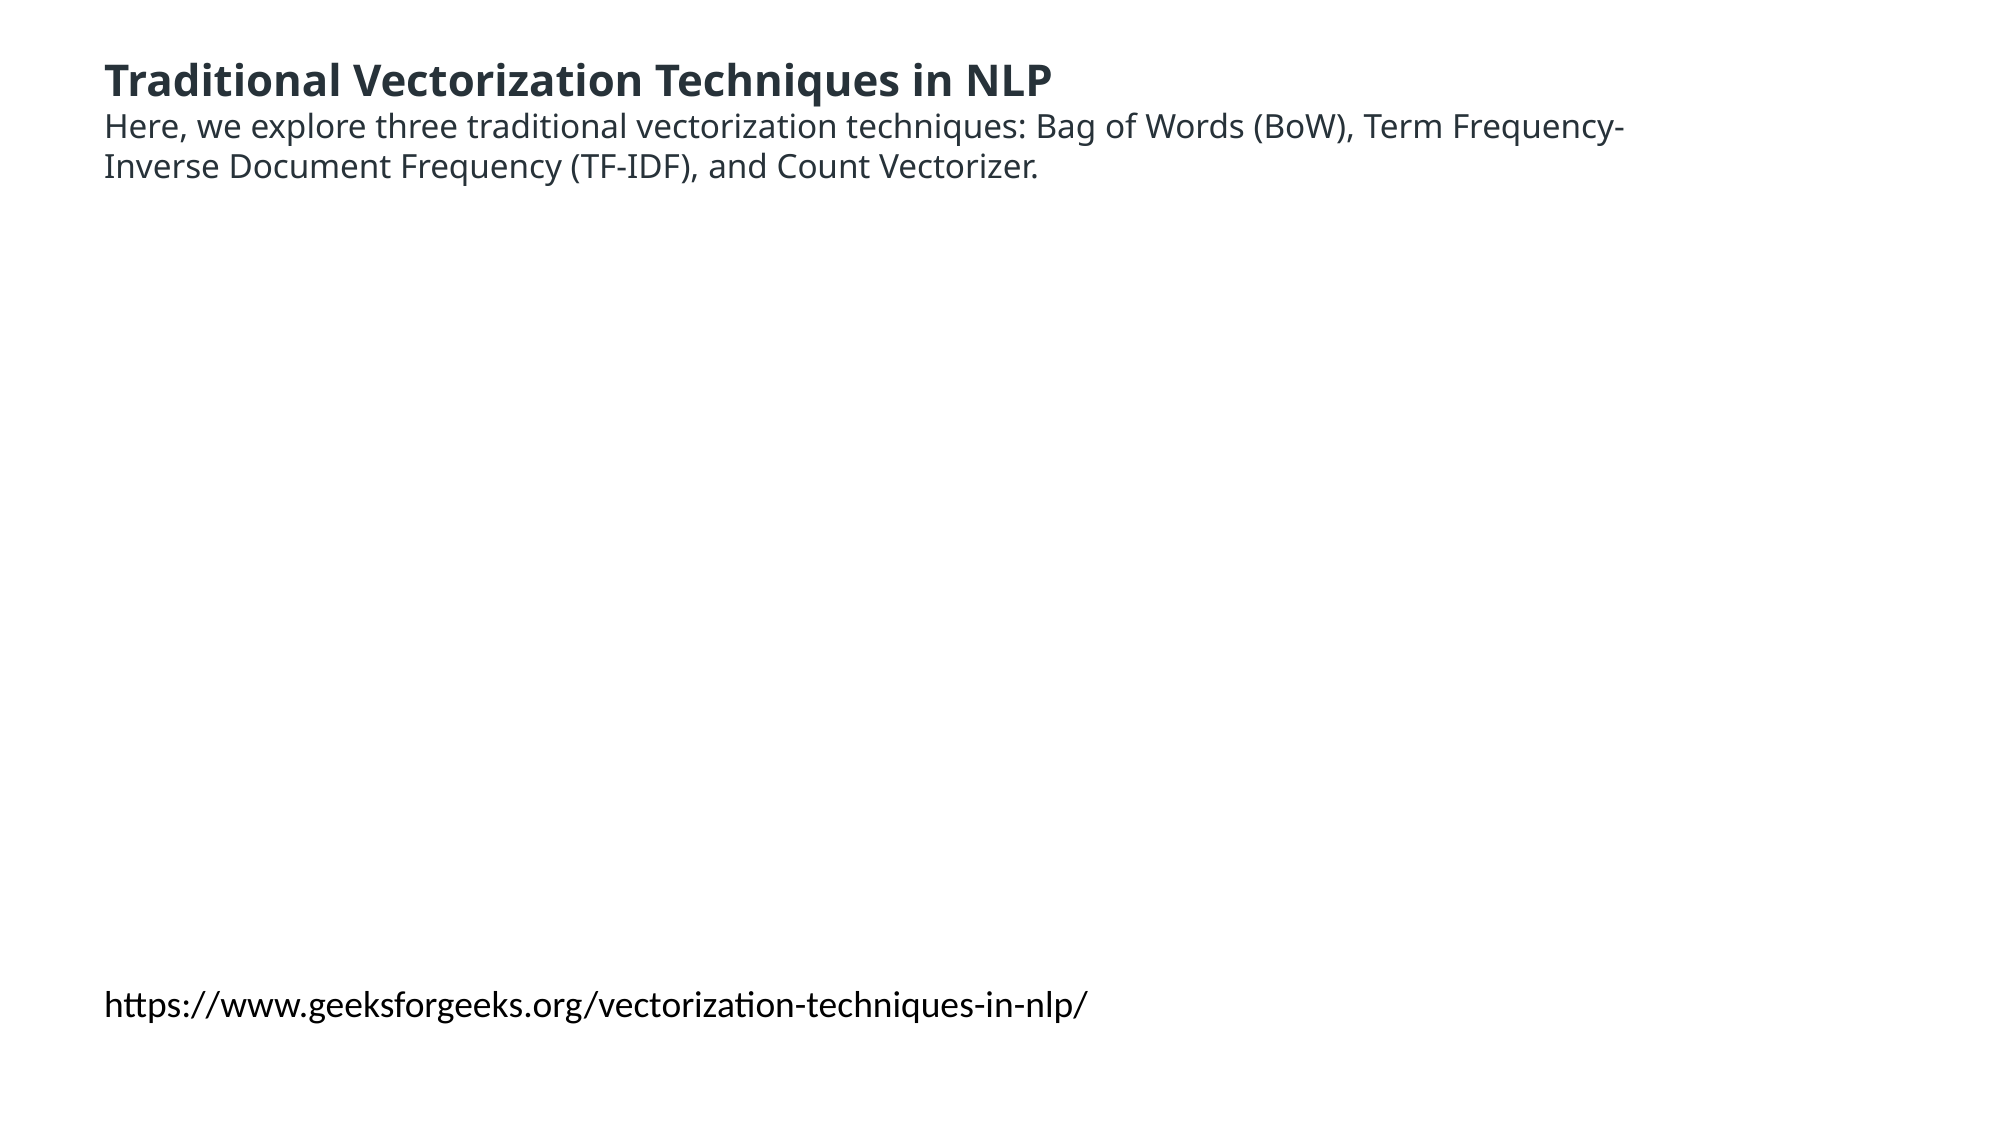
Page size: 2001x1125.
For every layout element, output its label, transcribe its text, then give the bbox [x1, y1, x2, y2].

text_box Traditional Vectorization Techniques in NLP Here, we explore three traditional vectorization techniques: Bag of Words (BoW), Term Frequency-Inverse Document Frequency (TF-IDF), and Count Vectorizer. [89, 45, 1710, 193]
text_box https://www.geeksforgeeks.org/vectorization-techniques-in-nlp/ [89, 972, 1652, 1033]
